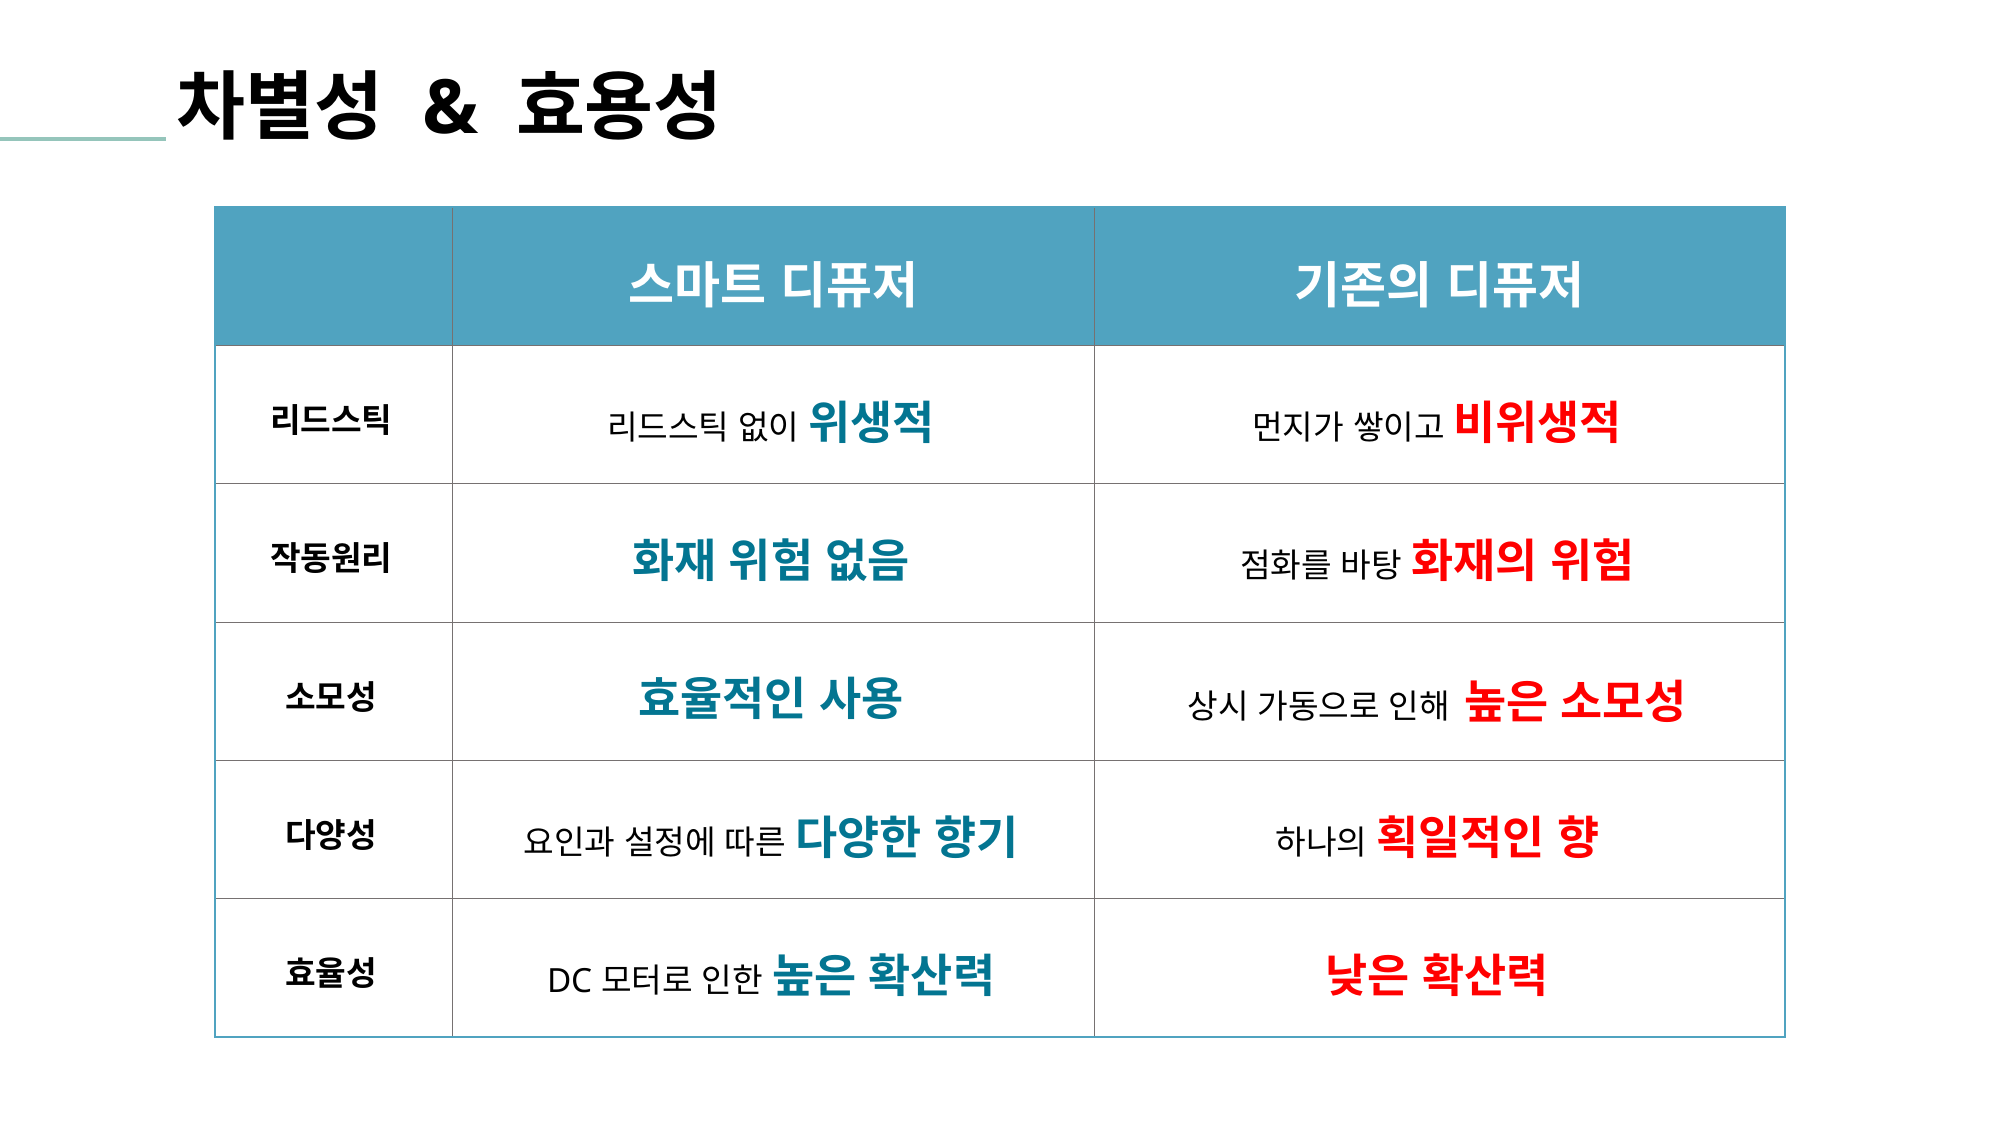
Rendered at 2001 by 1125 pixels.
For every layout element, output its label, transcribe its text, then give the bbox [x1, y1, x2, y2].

text_box 차별성 & 효용성 [161, 51, 738, 157]
text_box [214, 206, 1786, 1038]
